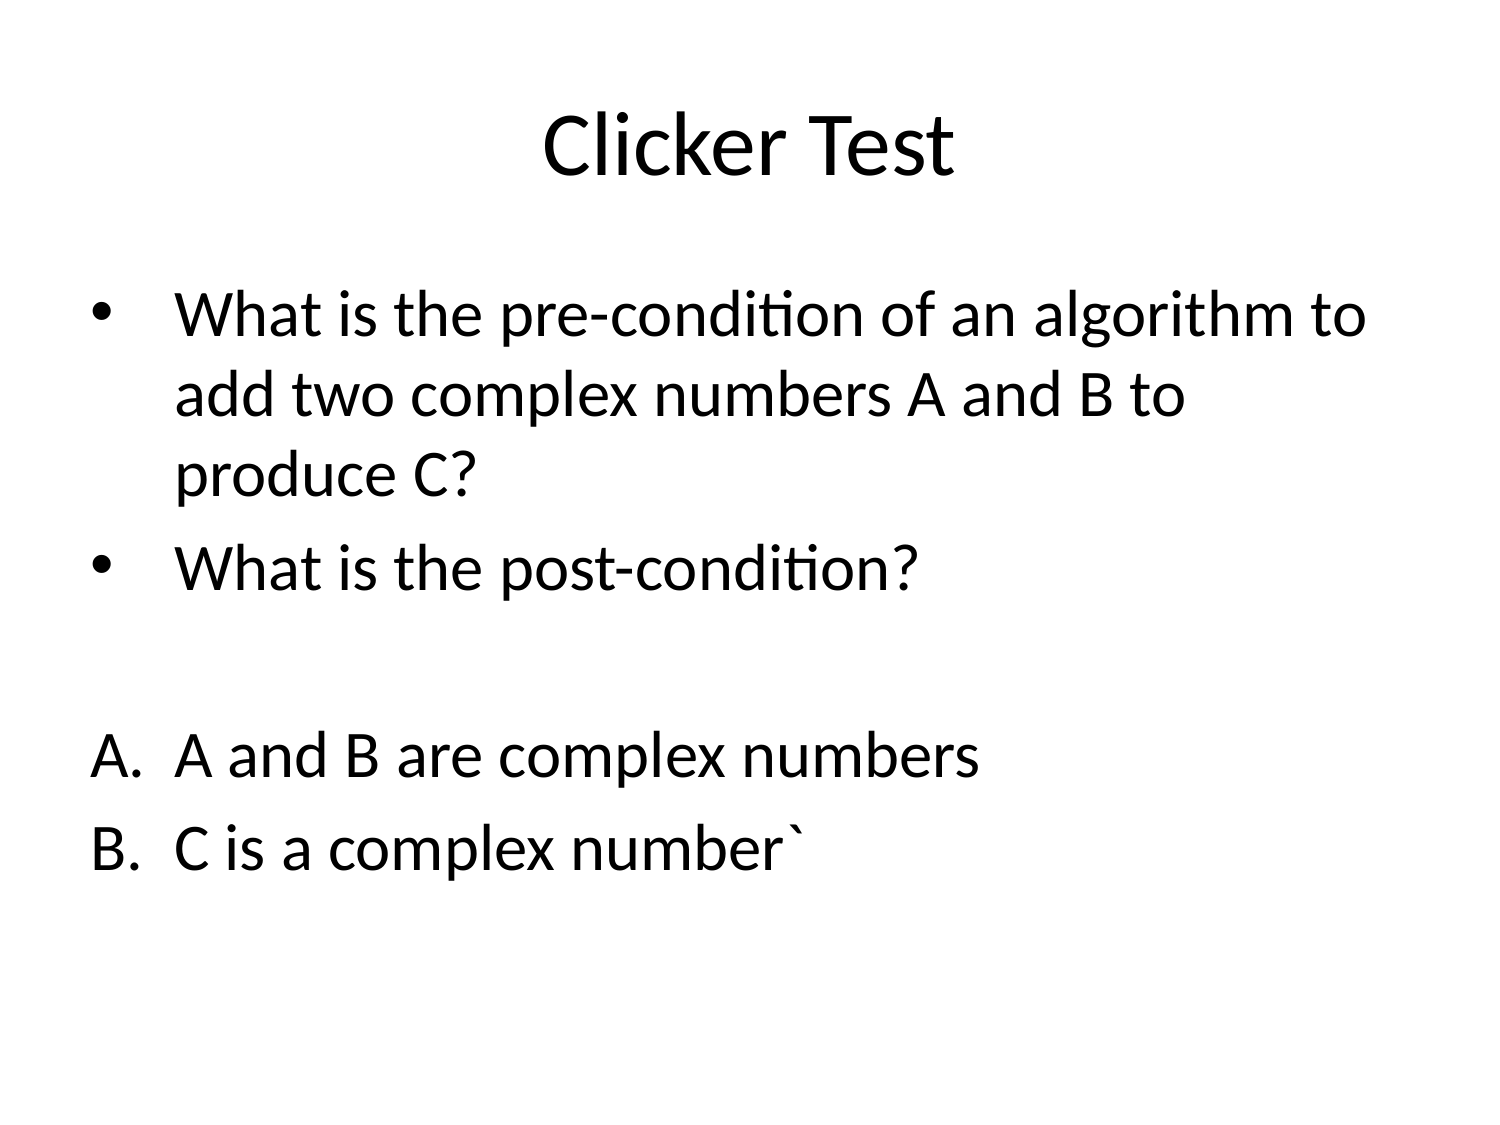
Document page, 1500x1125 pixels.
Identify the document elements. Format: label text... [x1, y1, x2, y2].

list What is the pre-condition of an algorithm to add two complex numbers A and B to produce C? What is the post-condition? A and B are complex numbers C is a complex number` [75, 262, 1425, 1005]
title Clicker Test [75, 45, 1425, 233]
